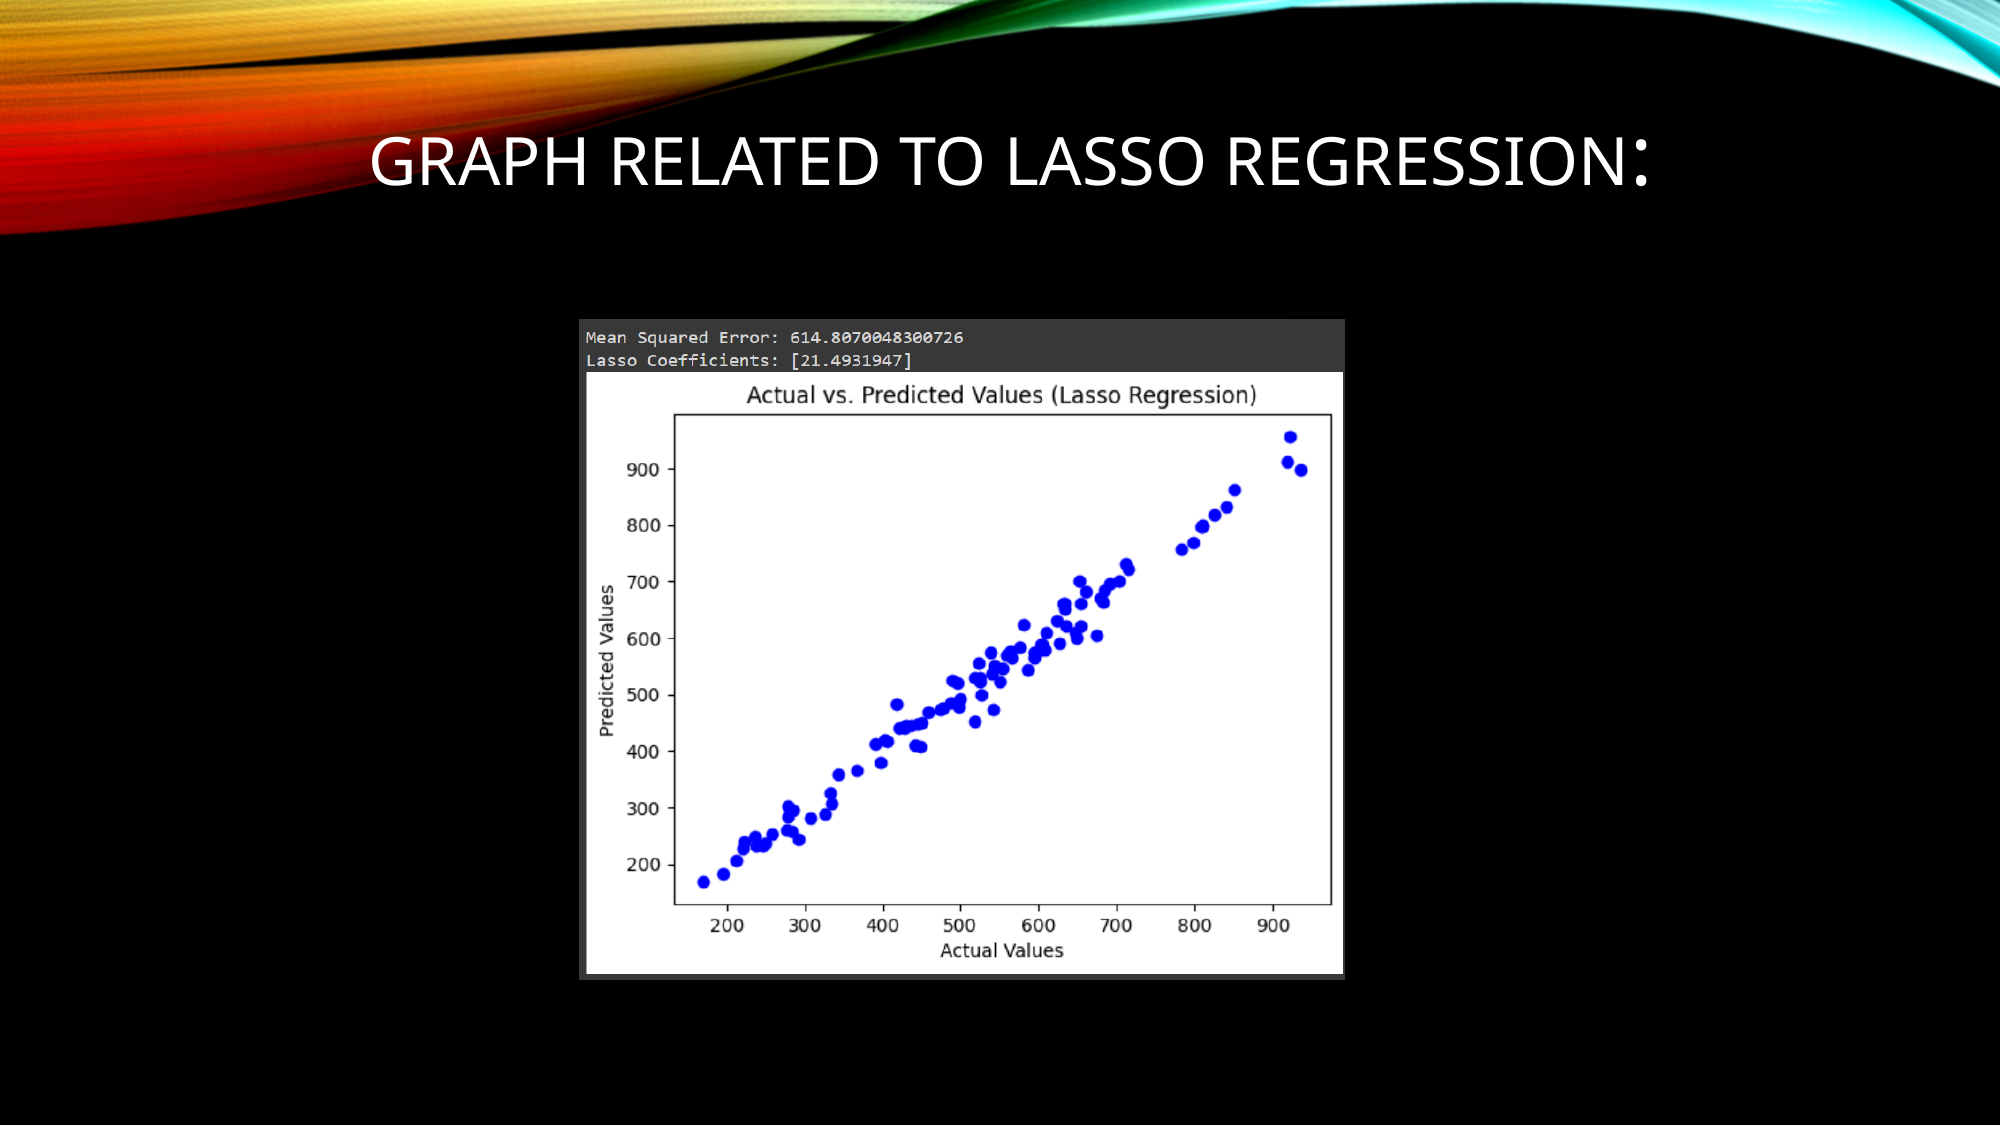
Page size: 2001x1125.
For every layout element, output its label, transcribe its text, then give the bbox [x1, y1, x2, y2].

picture [0, 0, 2000, 237]
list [578, 319, 1345, 981]
title Graph related to lasso regression: [255, 52, 1668, 265]
